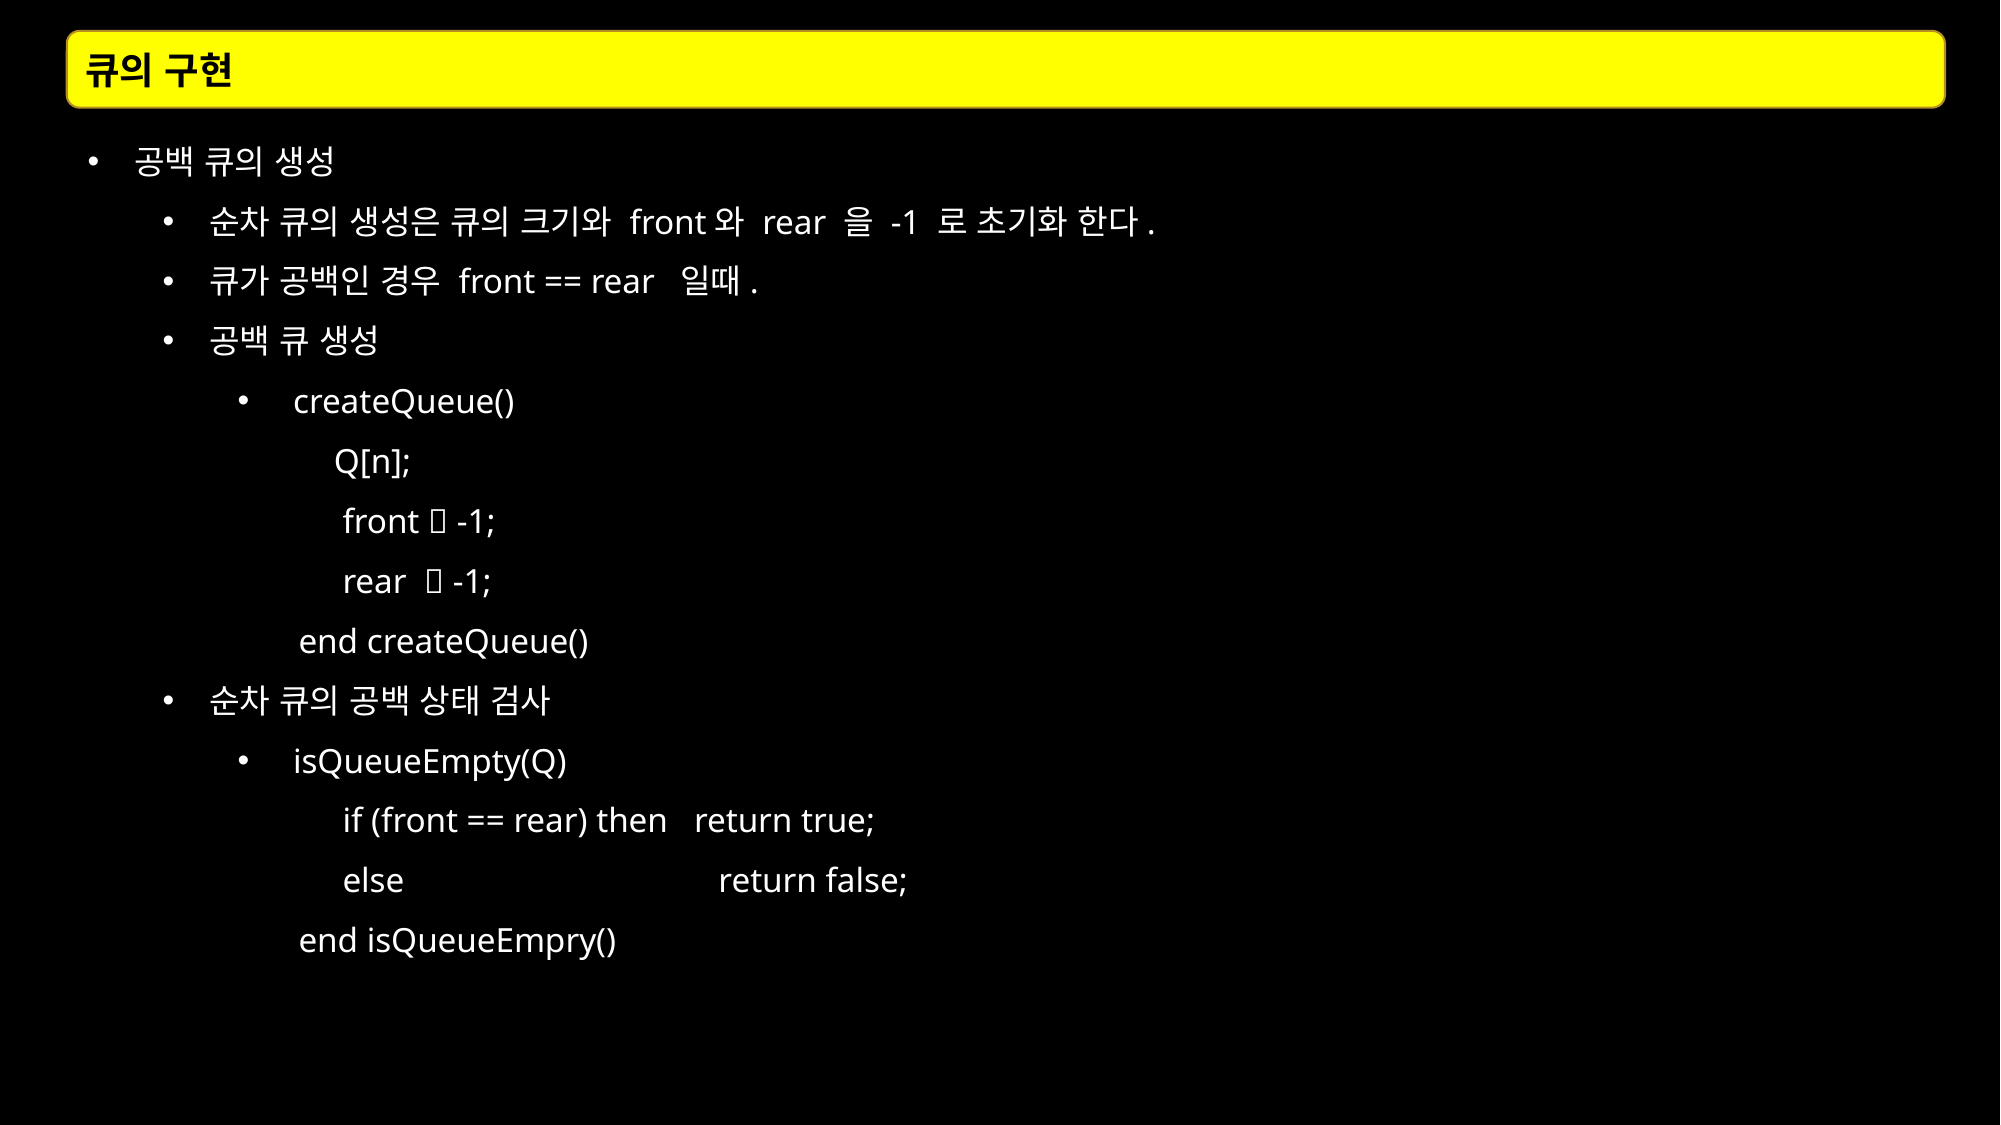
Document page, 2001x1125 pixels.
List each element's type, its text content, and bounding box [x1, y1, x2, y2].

text_box 큐의 구현 [65, 29, 1947, 109]
text_box 공백 큐의 생성 순차 큐의 생성은 큐의 크기와 front와 rear 을 -1 로 초기화 한다. 큐가 공백인 경우 front == rear 일때. 공백 큐 생성 createQueue() Q[n]; front  -1; rear  -1; end createQueue() 순차 큐의 공백 상태 검사 isQueueEmpty(Q) if (front == rear) then return true; else return false; end isQueueEmpry() [72, 113, 1946, 1083]
